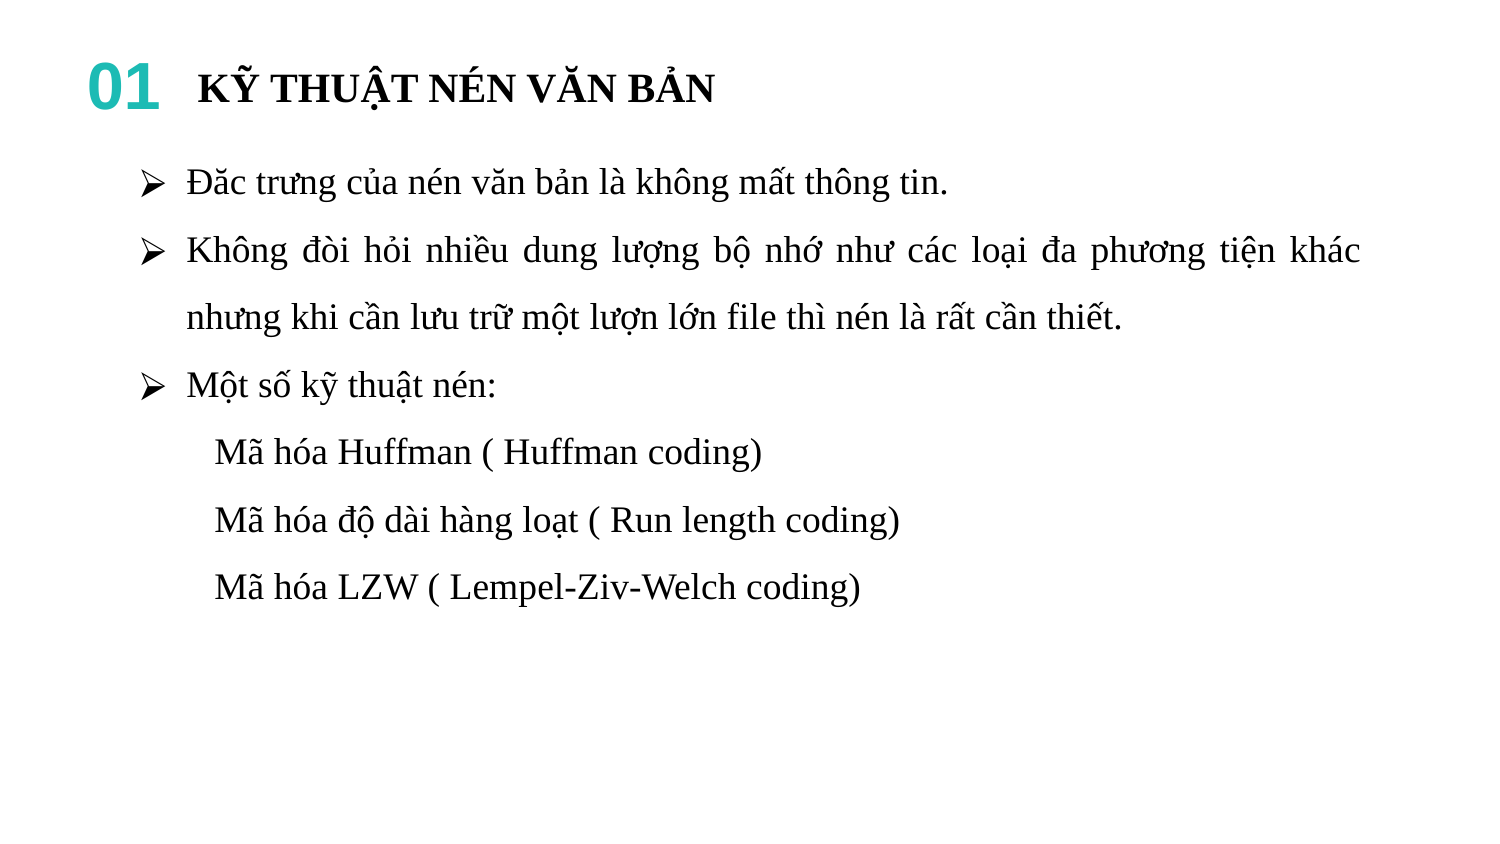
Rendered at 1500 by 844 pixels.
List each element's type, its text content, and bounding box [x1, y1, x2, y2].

text_box Đăc trưng của nén văn bản là không mất thông tin. Không đòi hỏi nhiều dung lượng bộ nhớ như các loại đa phương tiện khác nhưng khi cần lưu trữ một lượn lớn file thì nén là rất cần thiết. Một số kỹ thuật nén: Mã hóa Huffman ( Huffman coding) Mã hóa độ dài hàng loạt ( Run length coding) Mã hóa LZW ( Lempel-Ziv-Welch coding) [124, 127, 1377, 660]
text_box KỸ THUẬT NÉN VĂN BẢN [182, 0, 865, 205]
text_box 01 [64, 35, 182, 130]
